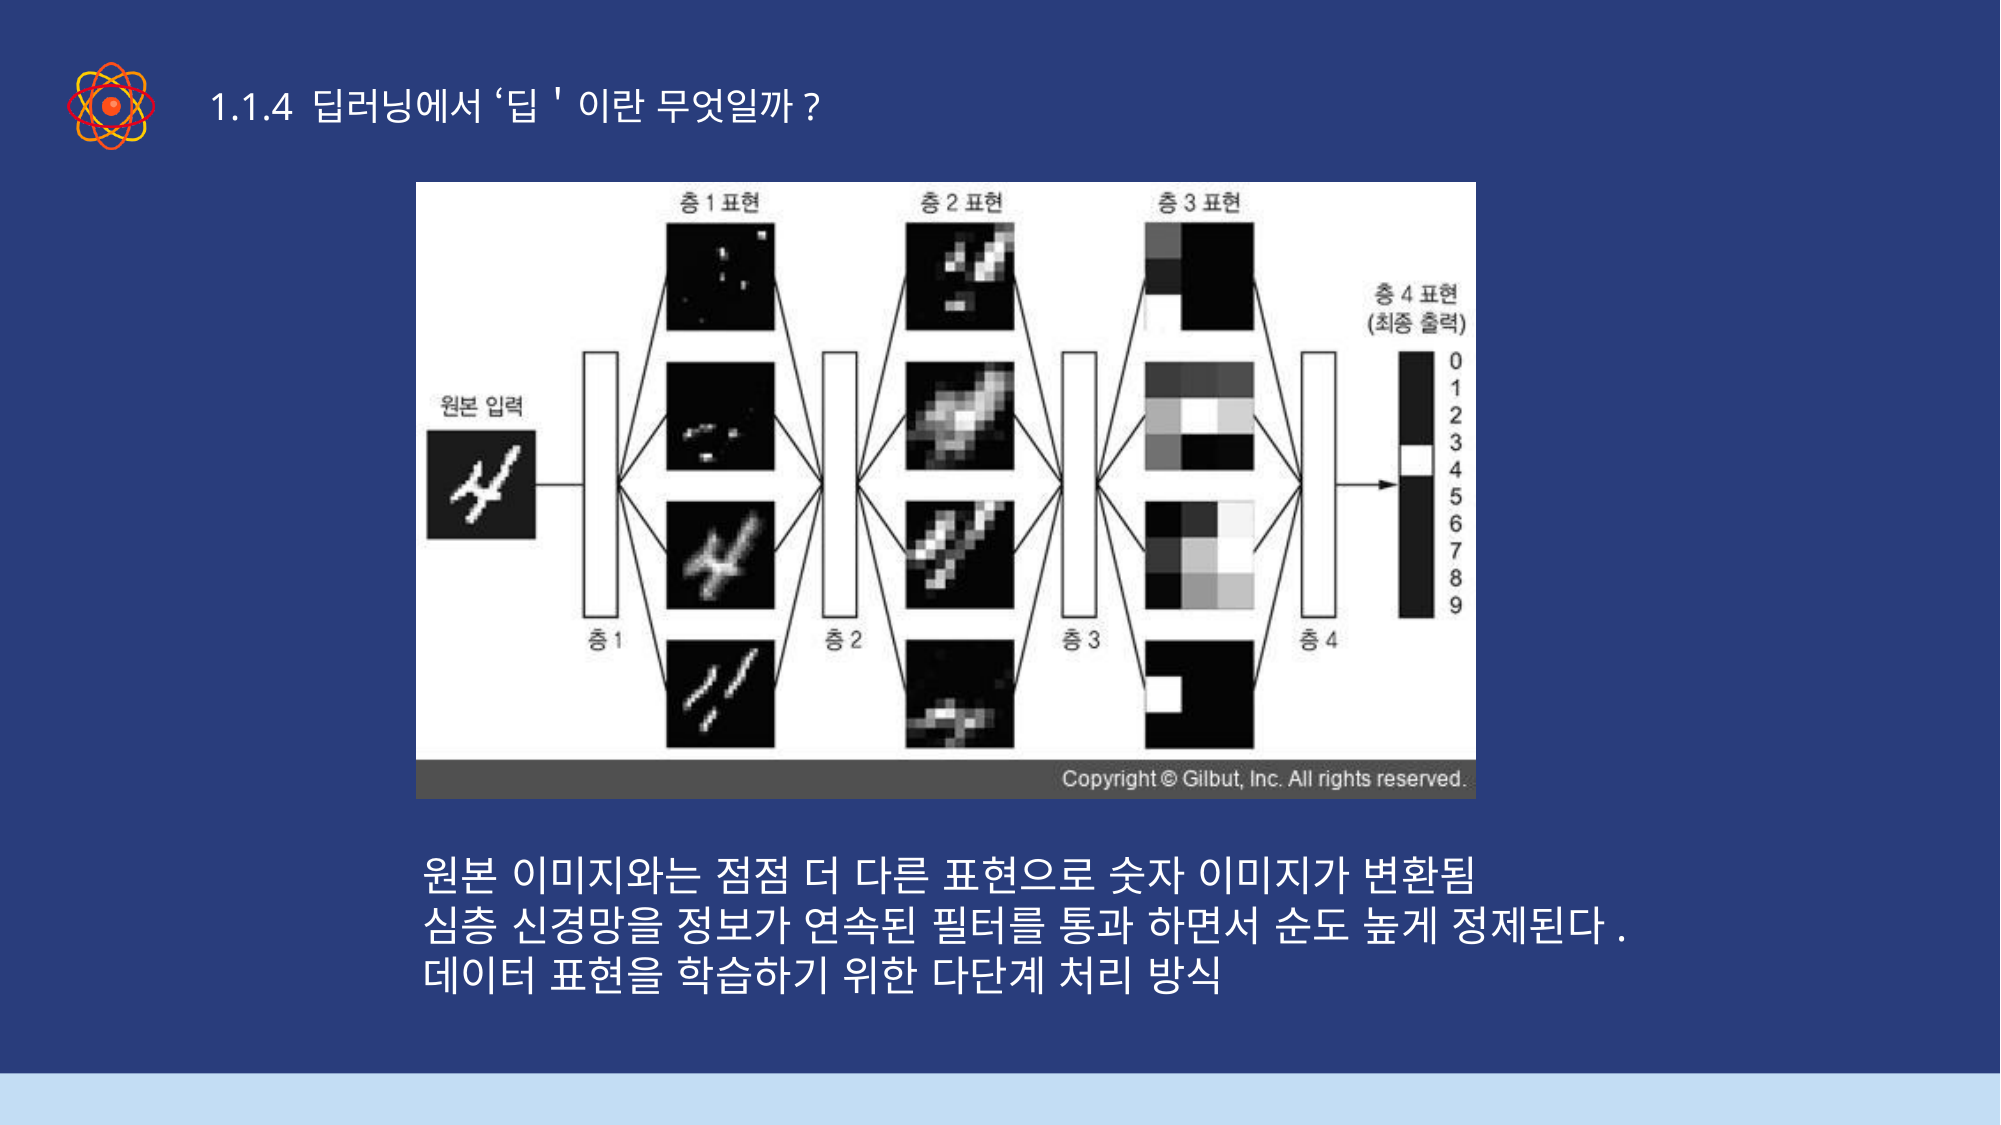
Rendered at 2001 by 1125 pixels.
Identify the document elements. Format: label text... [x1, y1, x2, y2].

text_box 원본 이미지와는 점점 더 다른 표현으로 숫자 이미지가 변환됨 심층 신경망을 정보가 연속된 필터를 통과 하면서 순도 높게 정제된다. 데이터 표현을 학습하기 위한 다단계 처리 방식 [407, 842, 1643, 1058]
text_box 1.1.4 딥러닝에서 ‘딥＇이란 무엇일까? [193, 75, 836, 136]
picture [416, 182, 1476, 799]
picture [67, 62, 155, 150]
text_box [0, 1072, 2000, 1125]
